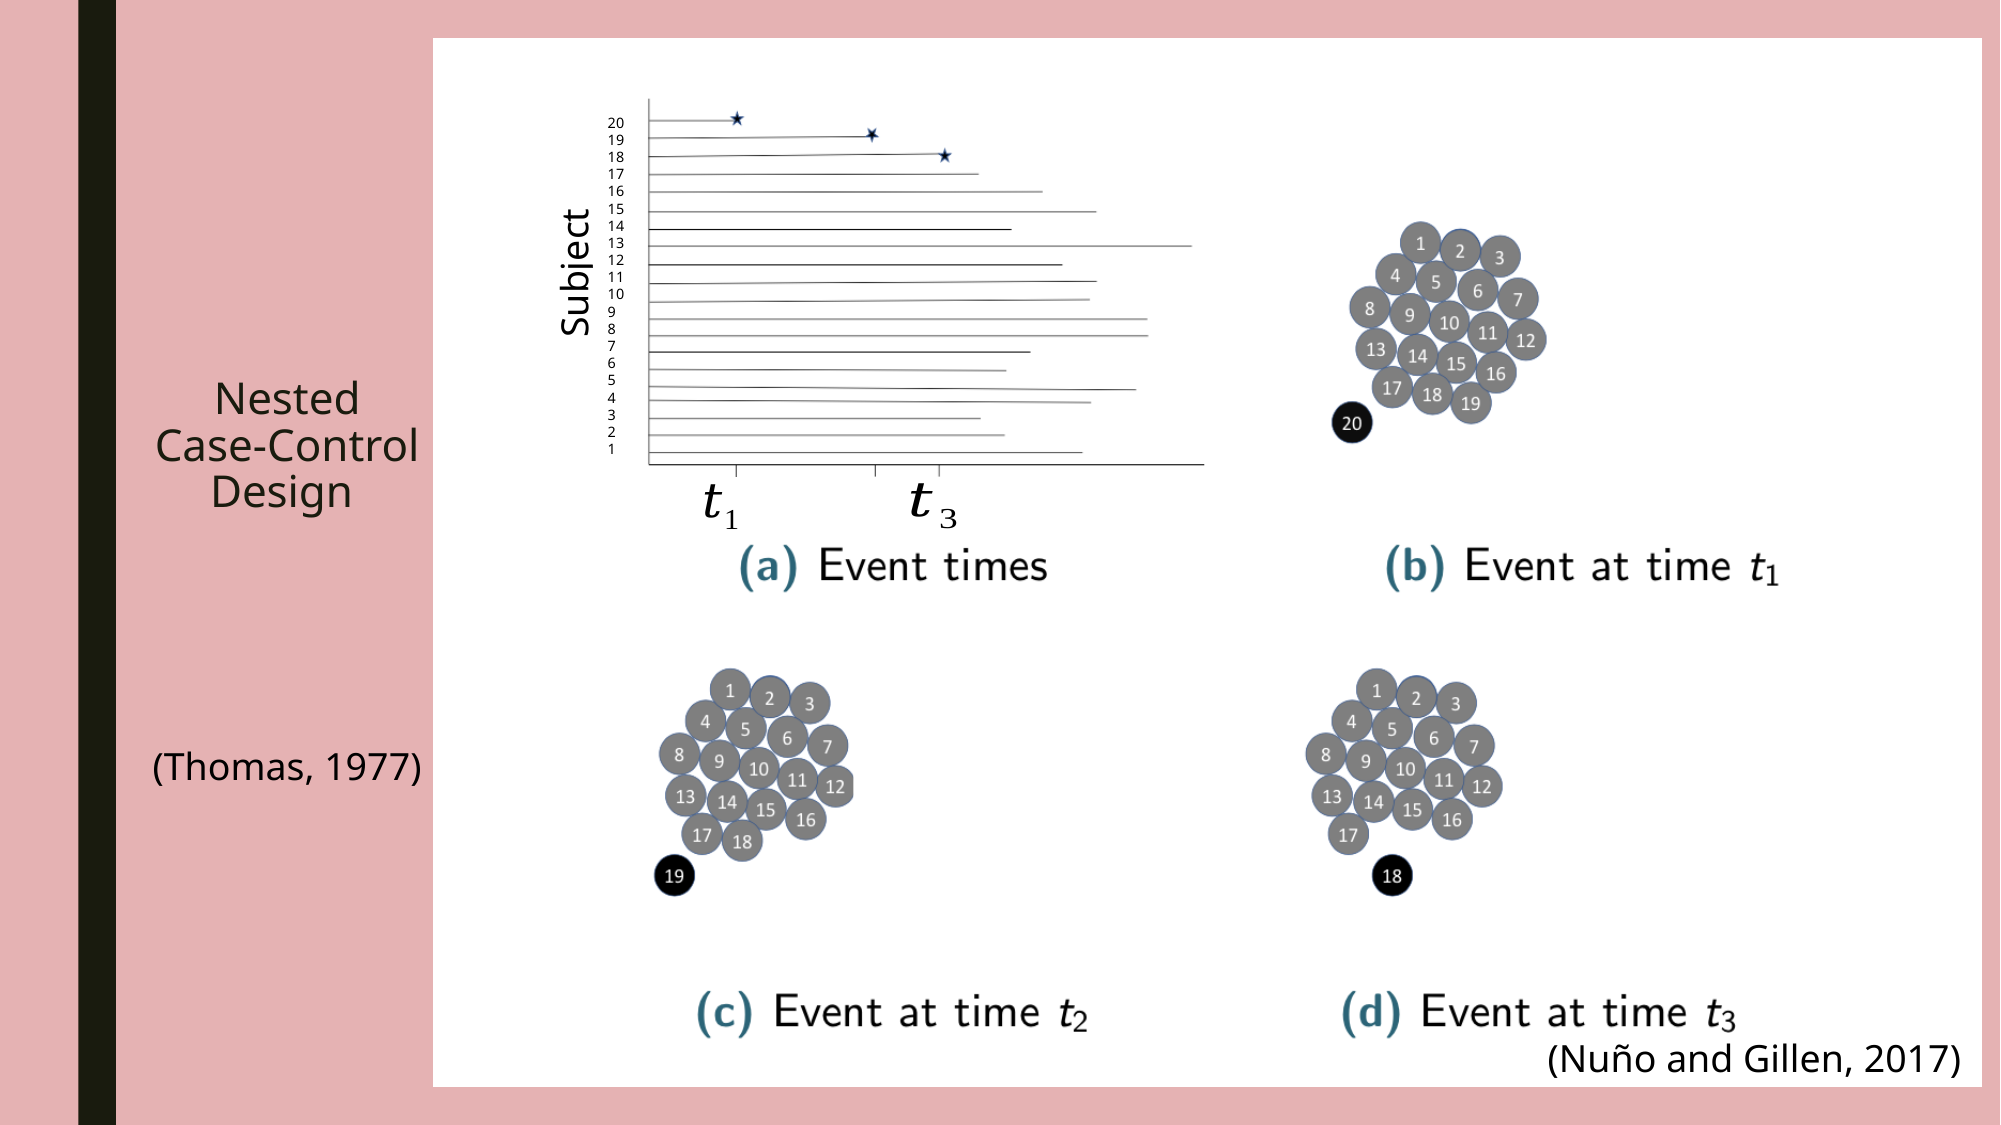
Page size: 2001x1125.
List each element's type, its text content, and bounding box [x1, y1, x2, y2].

text_box (Thomas, 1977) [138, 735, 433, 796]
picture [433, 38, 1982, 1087]
title Nested Case-Control Design [138, 369, 433, 535]
